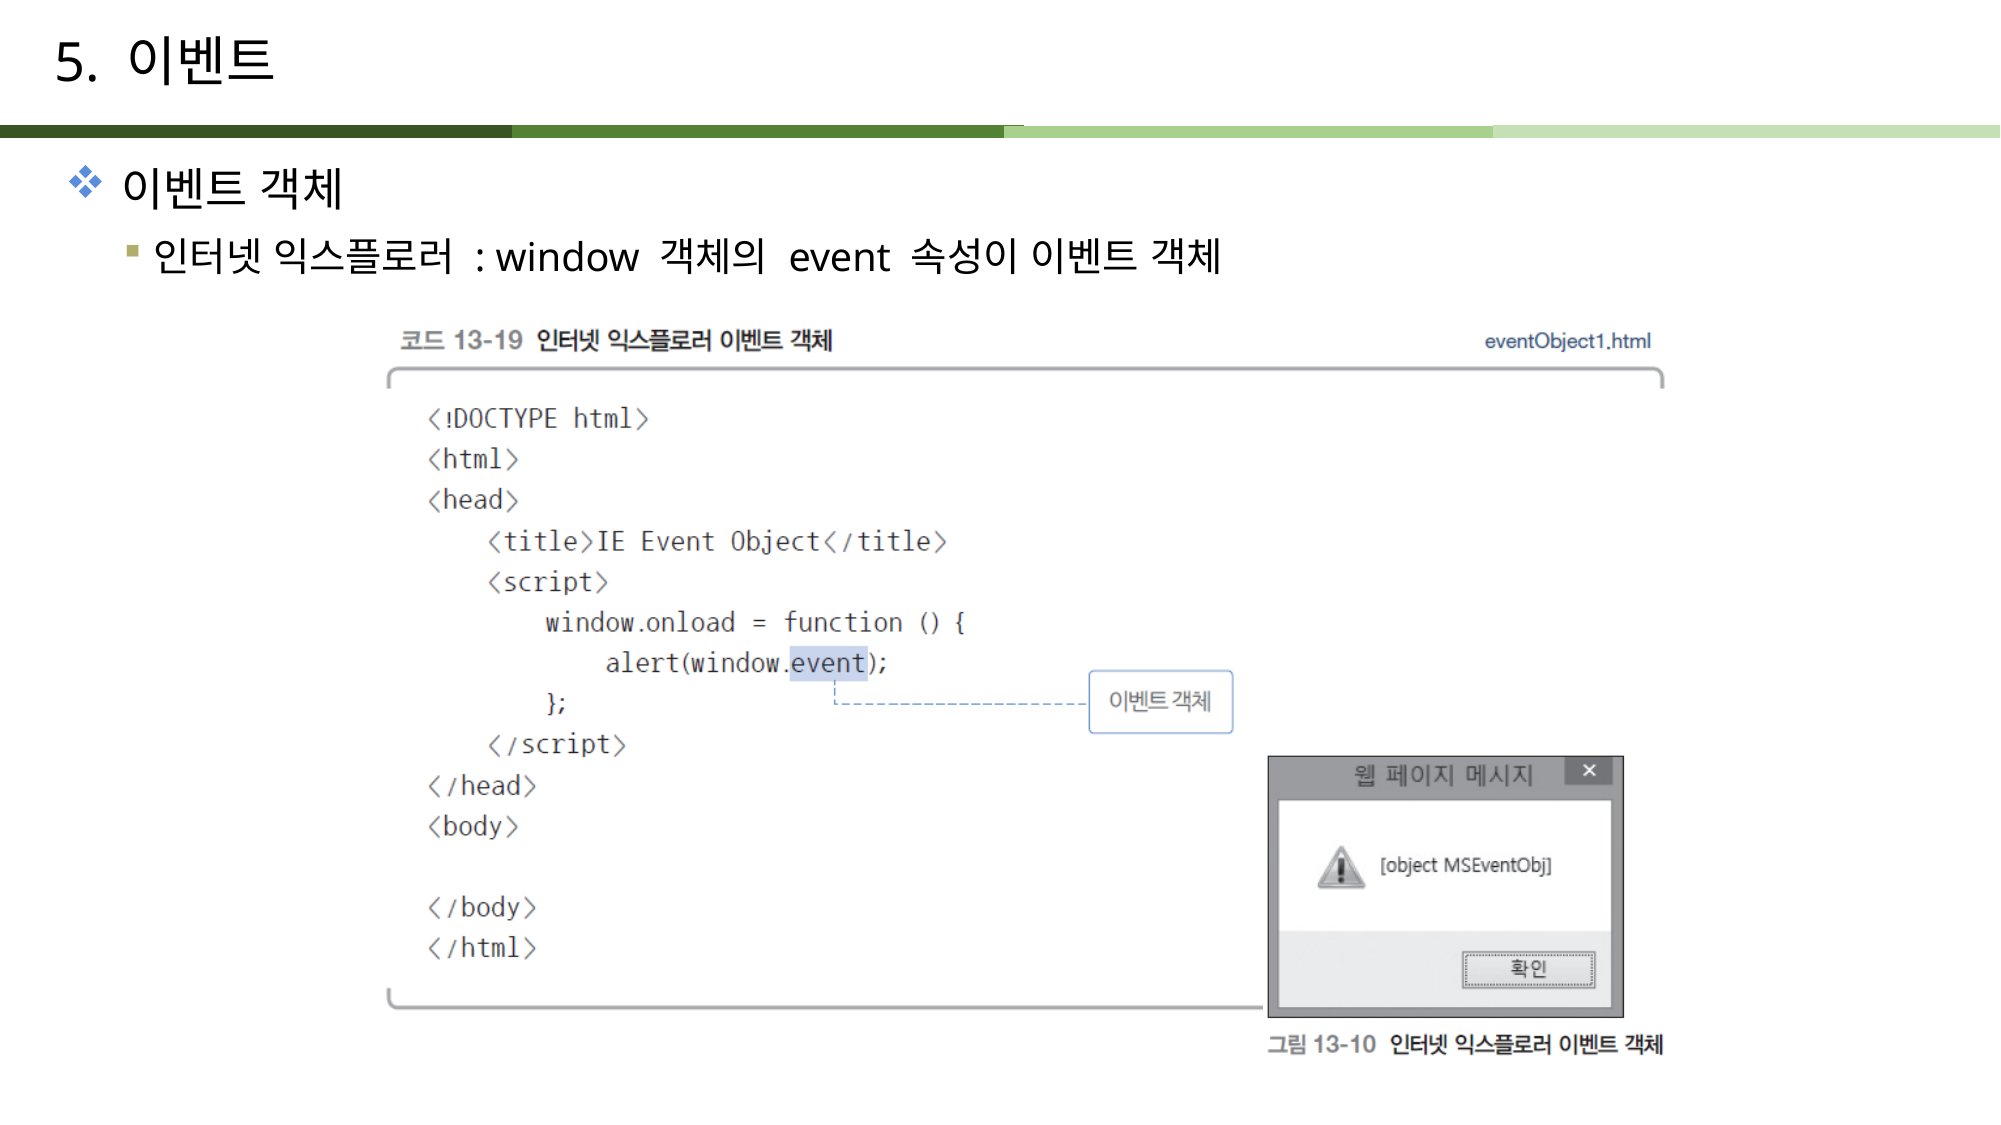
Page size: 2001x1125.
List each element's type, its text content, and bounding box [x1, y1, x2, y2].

picture [385, 326, 1666, 1060]
list 이벤트 객체 인터넷 익스플로러 : window 객체의 event 속성이 이벤트 객체 [50, 152, 1950, 1091]
title 5. 이벤트 [39, 17, 1765, 111]
